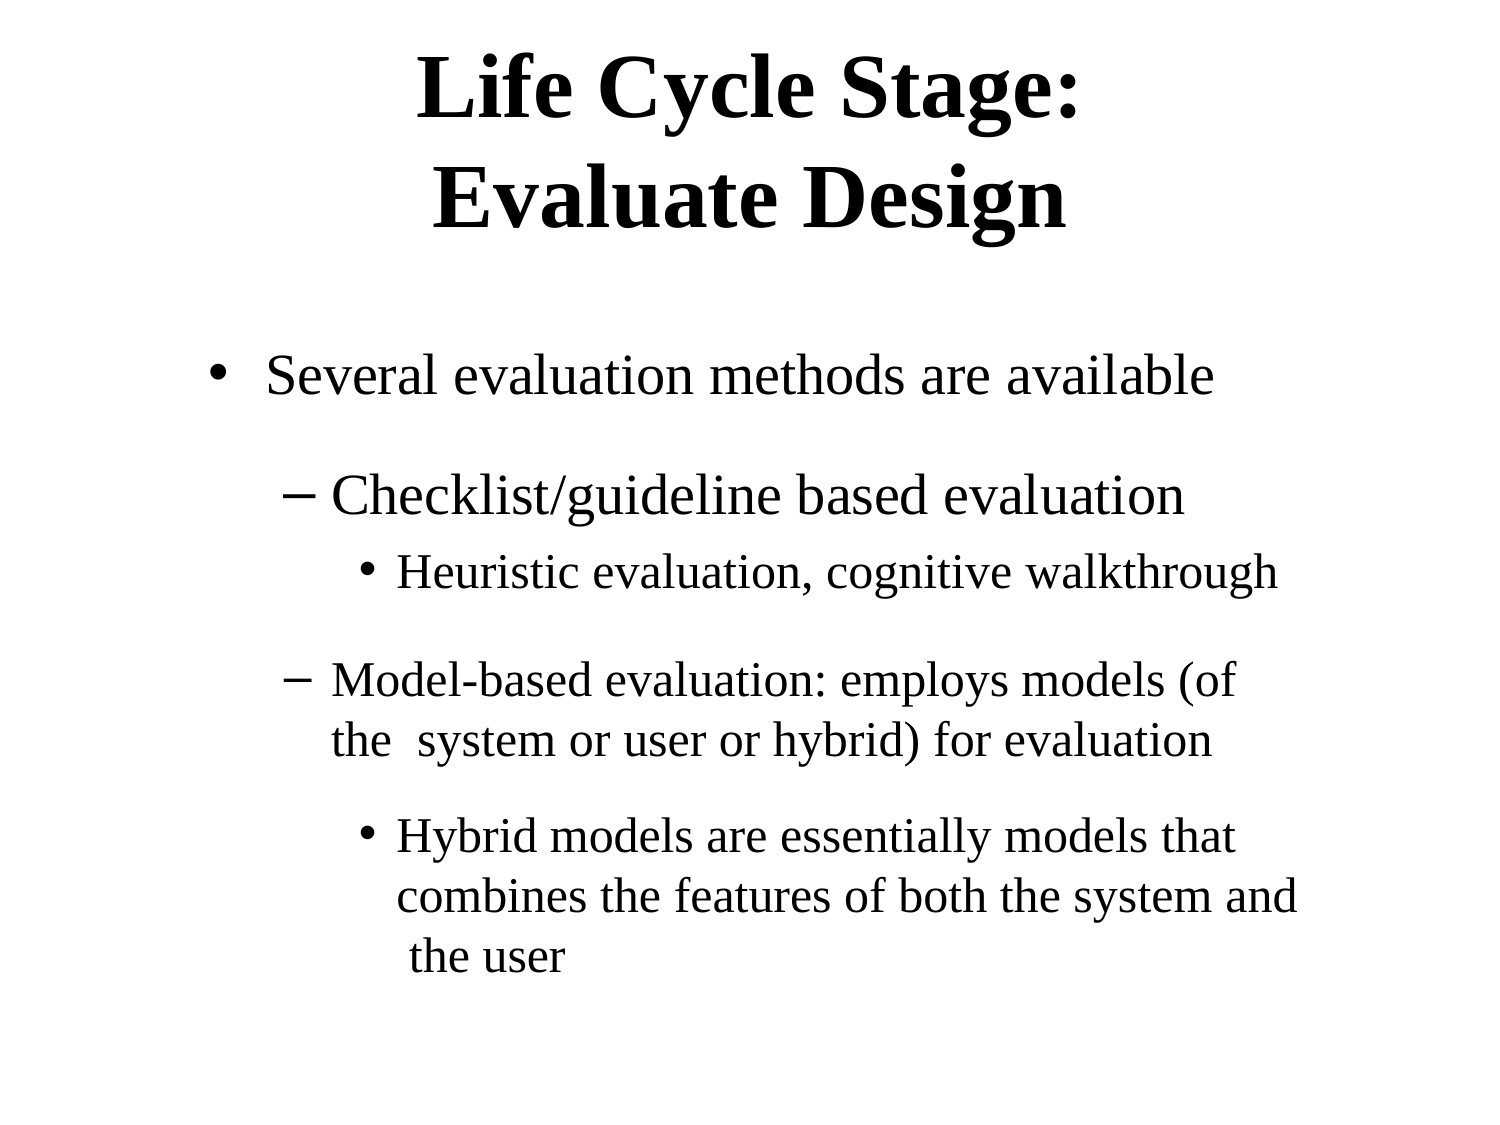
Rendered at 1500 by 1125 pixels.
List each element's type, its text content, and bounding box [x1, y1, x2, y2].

text_box Several evaluation methods are available Checklist/guideline based evaluation Heuristic evaluation, cognitive walkthrough Model-based evaluation: employs models (of the system or user or hybrid) for evaluation Hybrid models are essentially models that combines the features of both the system and the user [206, 334, 1311, 983]
title Life Cycle Stage: Evaluate Design [263, 23, 1237, 246]
